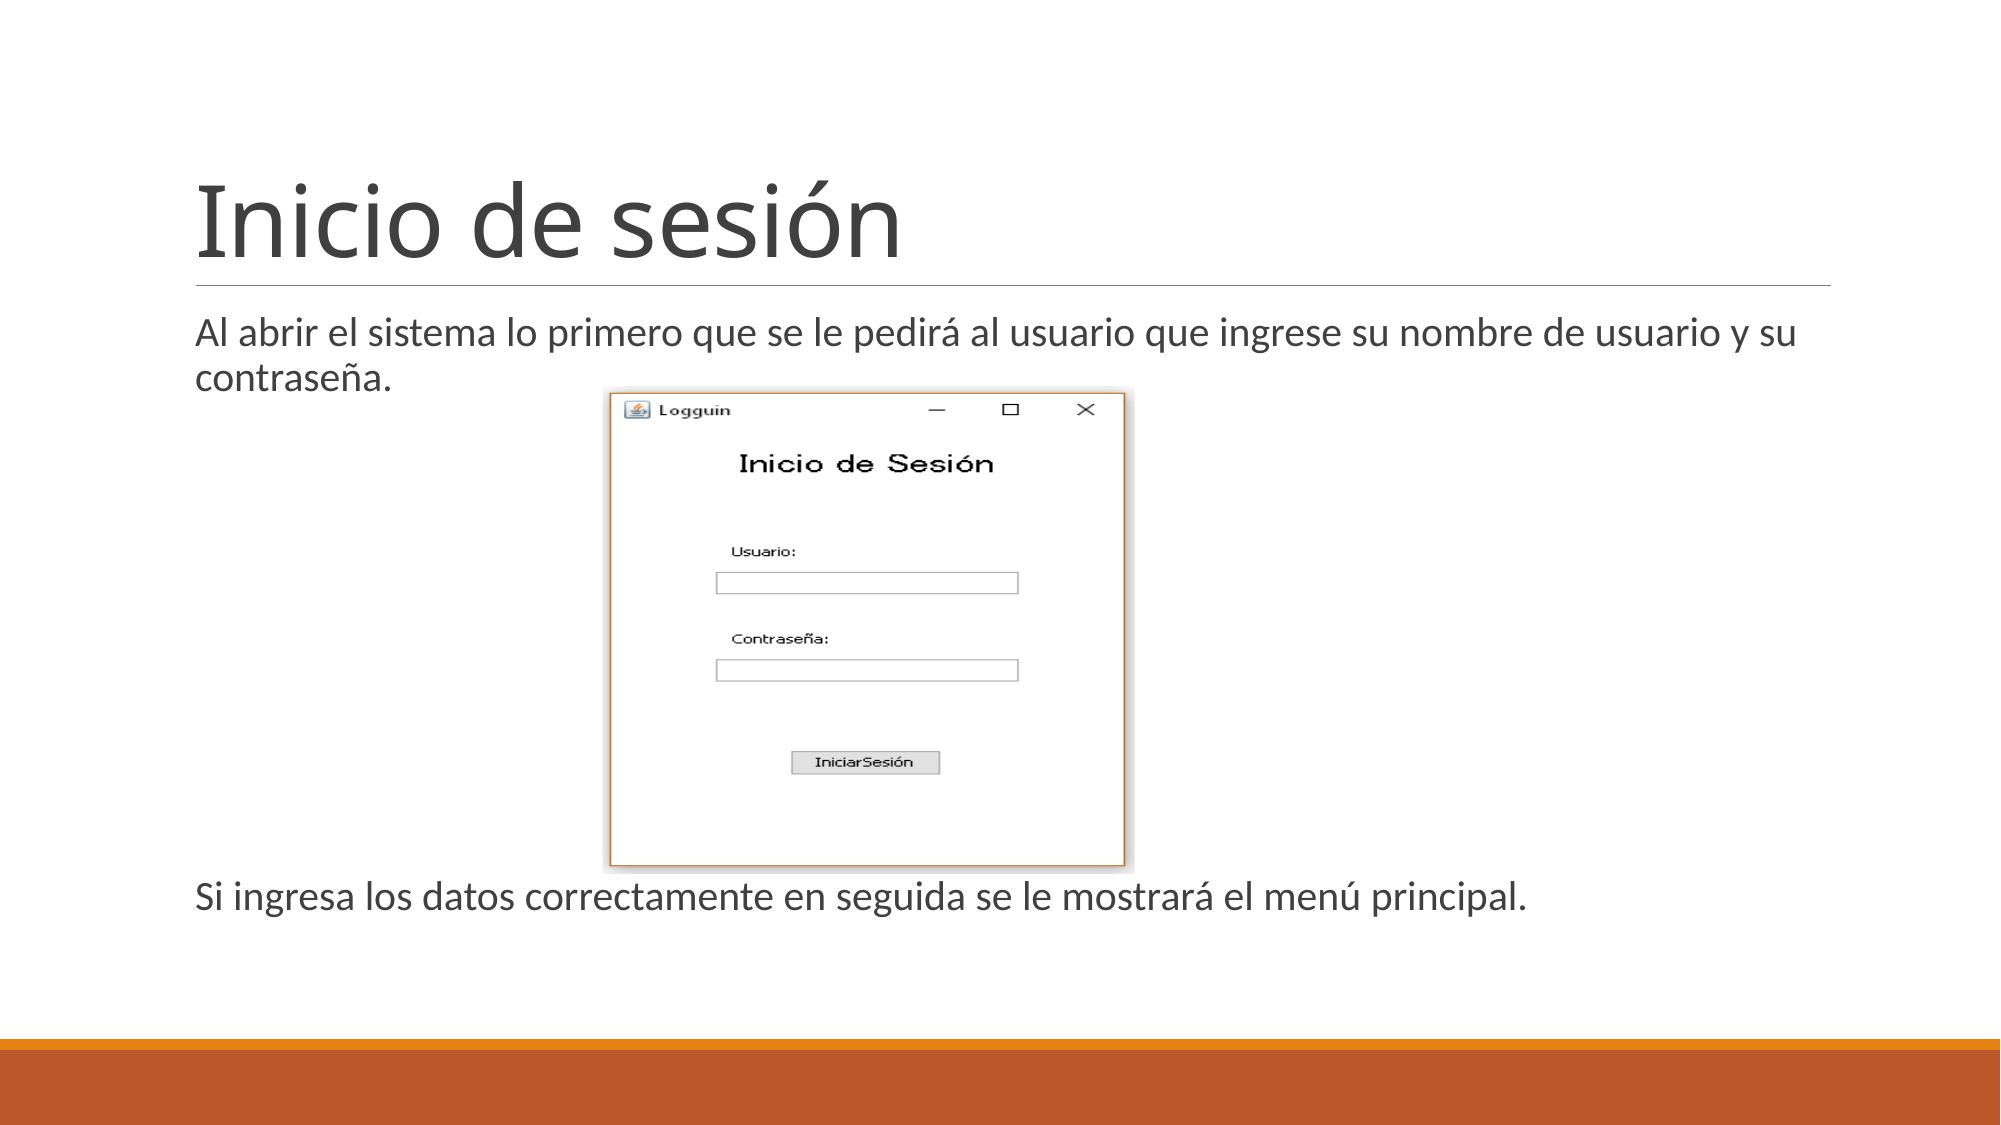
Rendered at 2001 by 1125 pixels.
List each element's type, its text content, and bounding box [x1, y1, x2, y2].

title Inicio de sesión [180, 47, 1830, 285]
list Al abrir el sistema lo primero que se le pedirá al usuario que ingrese su nombre de usuario y su contraseña. Si ingresa los datos correctamente en seguida se le mostrará el menú principal. [180, 302, 1830, 963]
picture [601, 385, 1136, 875]
